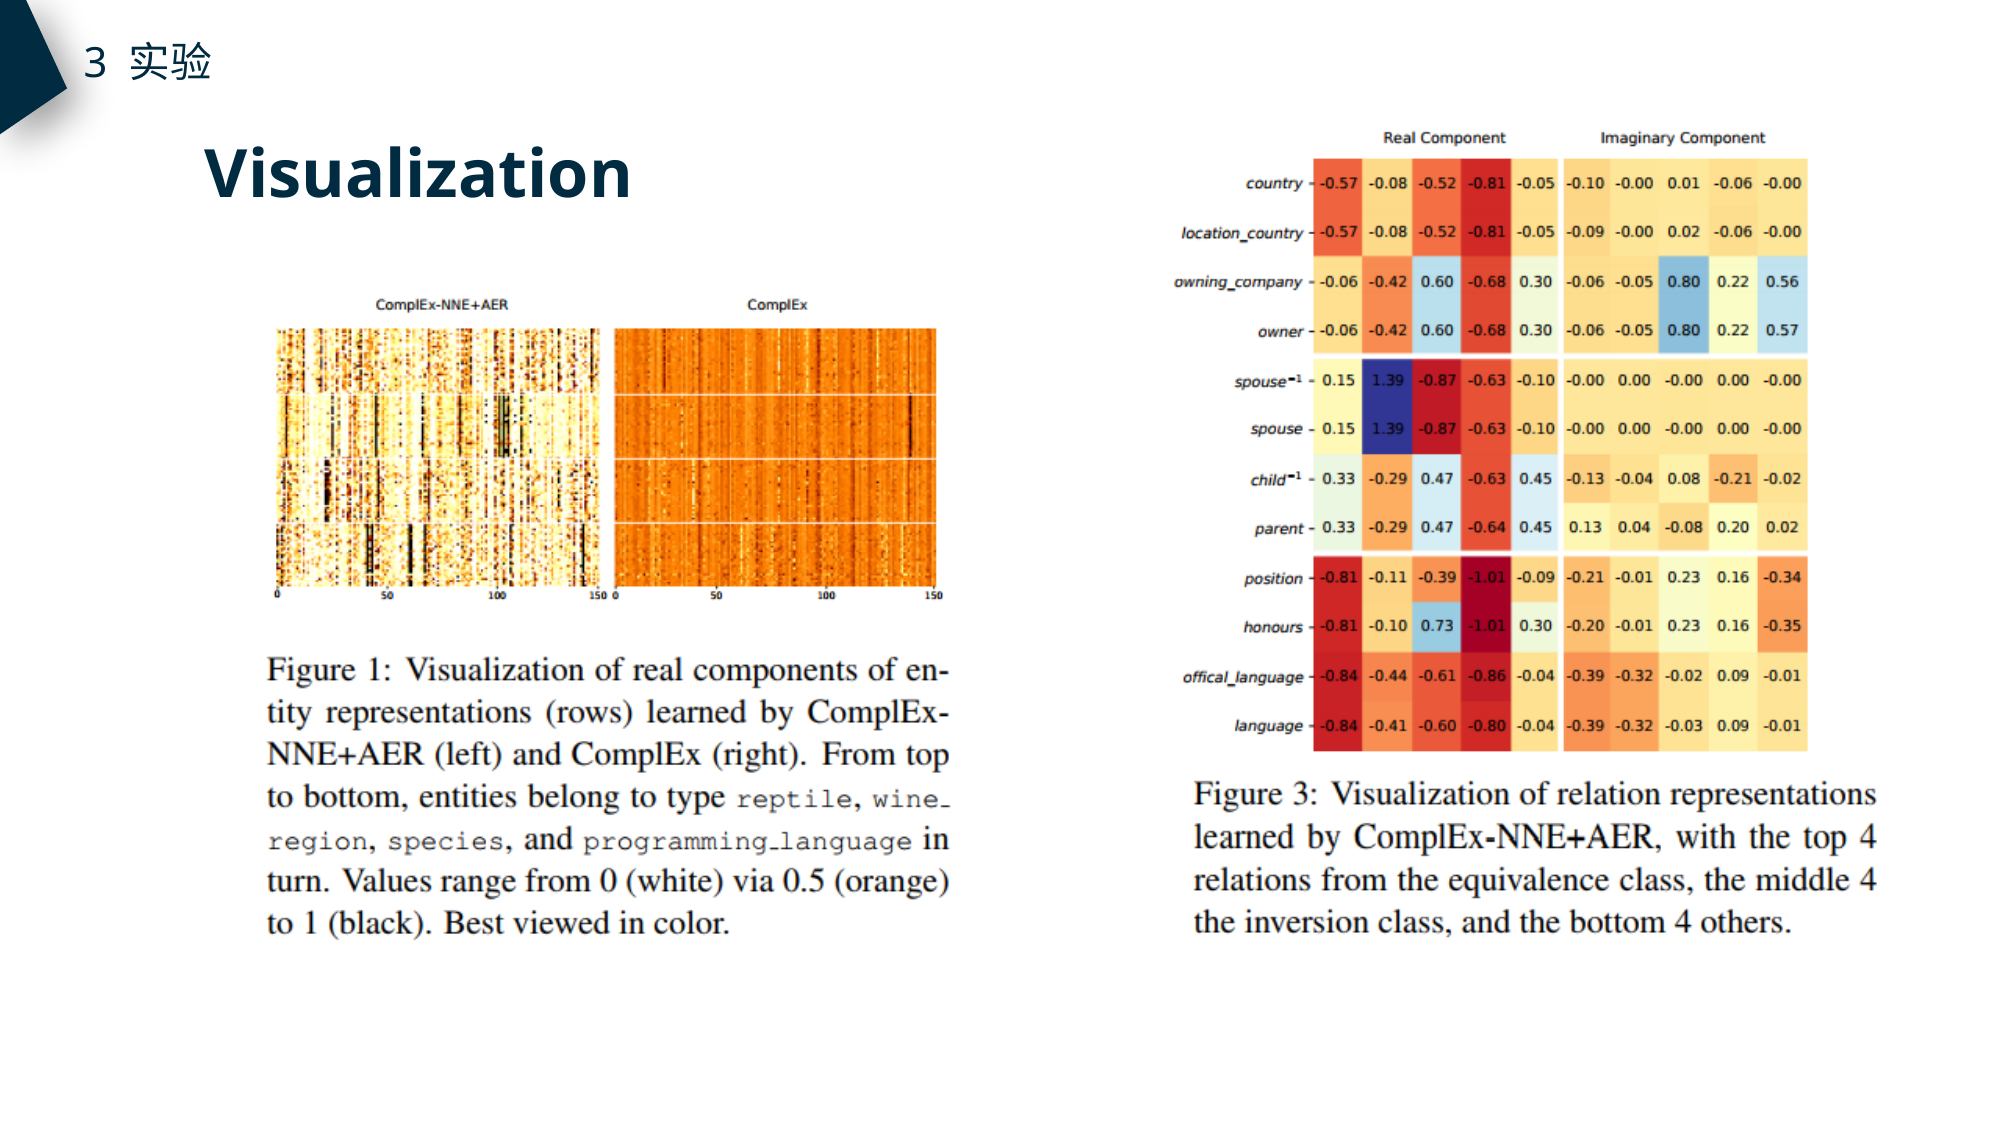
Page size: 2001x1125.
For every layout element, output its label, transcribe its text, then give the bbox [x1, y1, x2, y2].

text_box Visualization [172, 123, 1148, 219]
picture [250, 274, 988, 948]
text_box 3 实验 [68, 28, 227, 144]
text_box [0, 0, 68, 135]
picture [1148, 123, 1902, 951]
